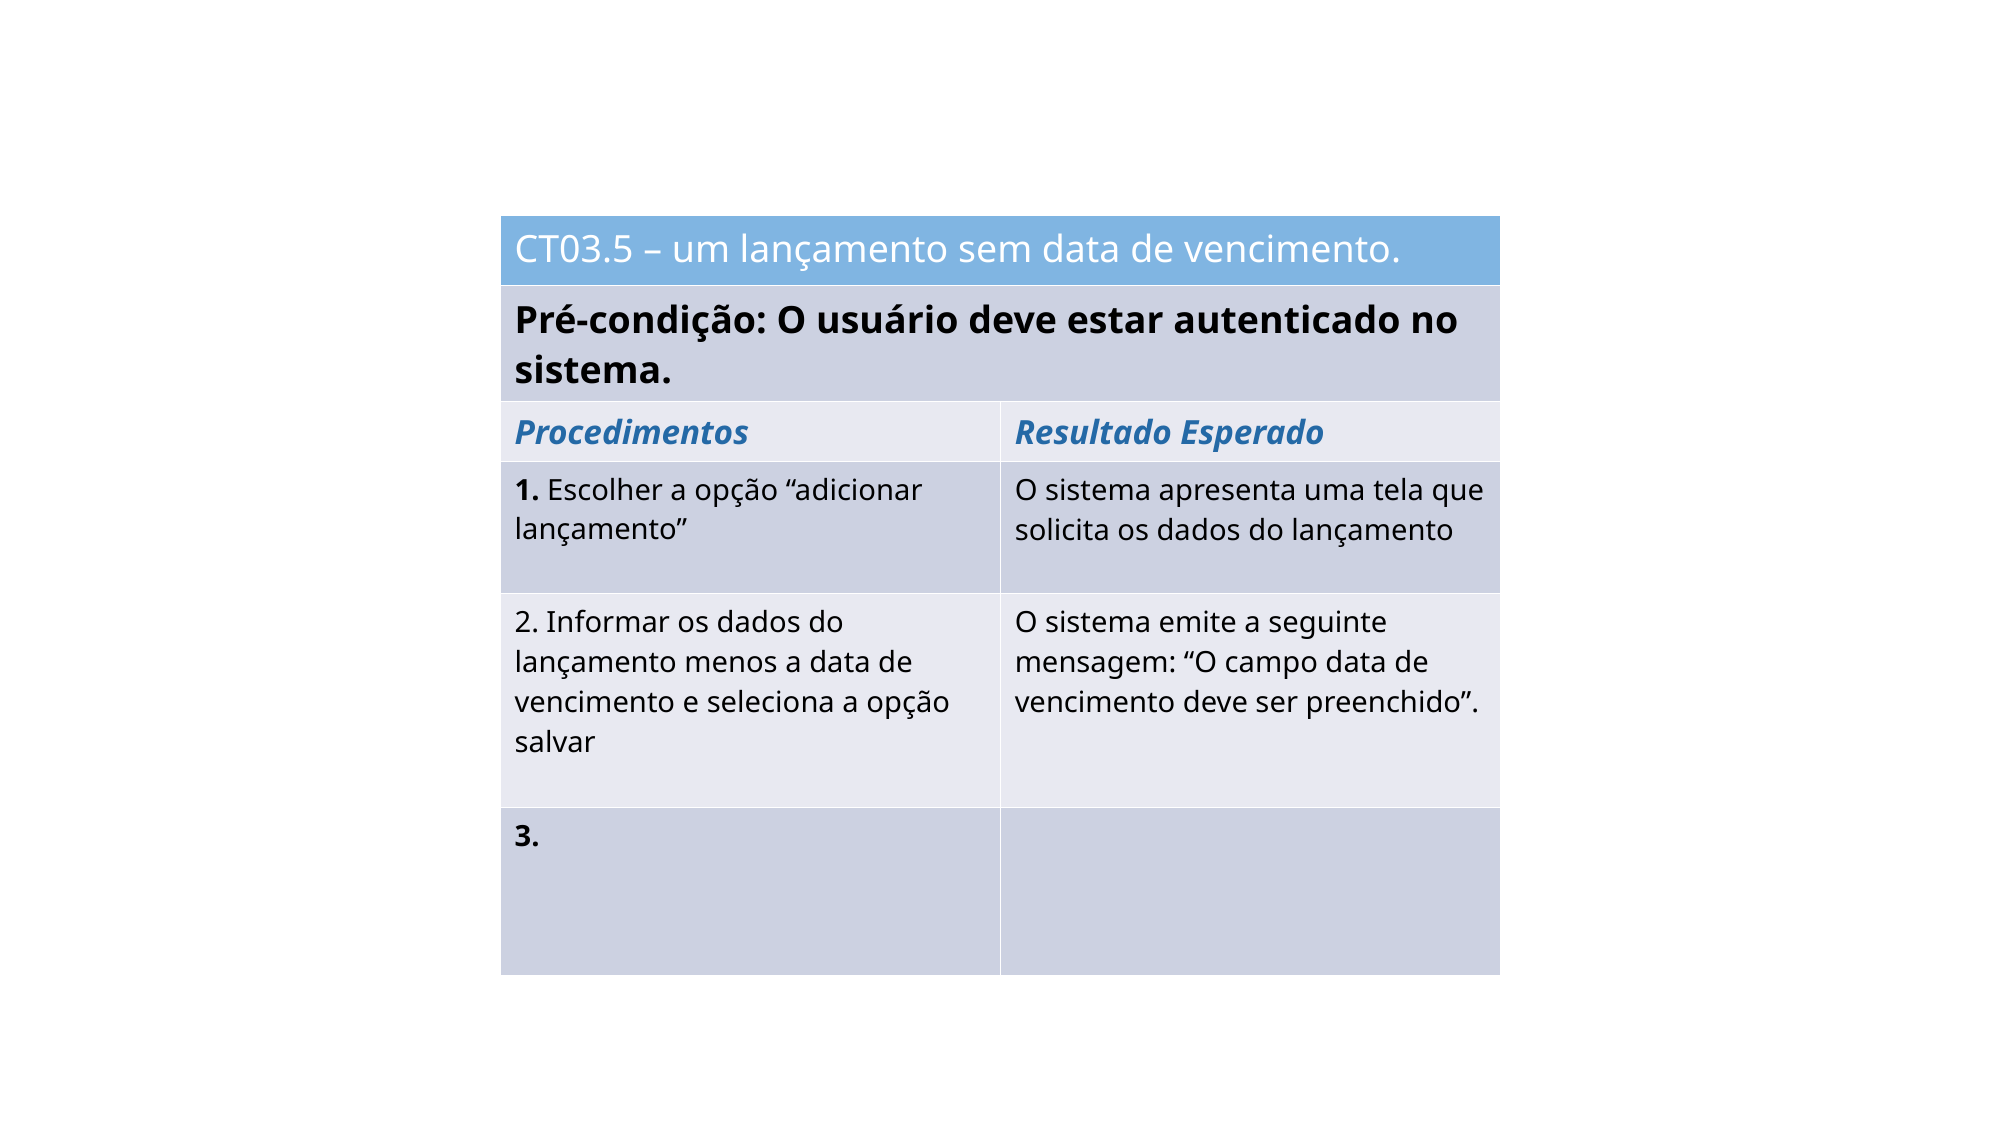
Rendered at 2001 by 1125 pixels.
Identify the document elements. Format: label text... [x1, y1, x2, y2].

table_cell O sistema apresenta uma tela que solicita os dados do lançamento [1001, 462, 1500, 593]
table_cell 2. Informar os dados do lançamento menos a data de vencimento e seleciona a opção salvar [501, 594, 1000, 807]
table_cell 1. Escolher a opção “adicionar lançamento” [501, 462, 1000, 593]
table_cell Pré-condição: O usuário deve estar autenticado no sistema. [501, 286, 1500, 401]
table_cell 3. [501, 808, 1000, 975]
table_cell Procedimentos [501, 402, 1000, 461]
table_cell Resultado Esperado [1001, 402, 1500, 461]
table_cell [1001, 808, 1500, 975]
table_cell O sistema emite a seguinte mensagem: “O campo data de vencimento deve ser preenchido”. [1001, 594, 1500, 807]
table_header CT03.5 – um lançamento sem data de vencimento. [501, 216, 1500, 285]
